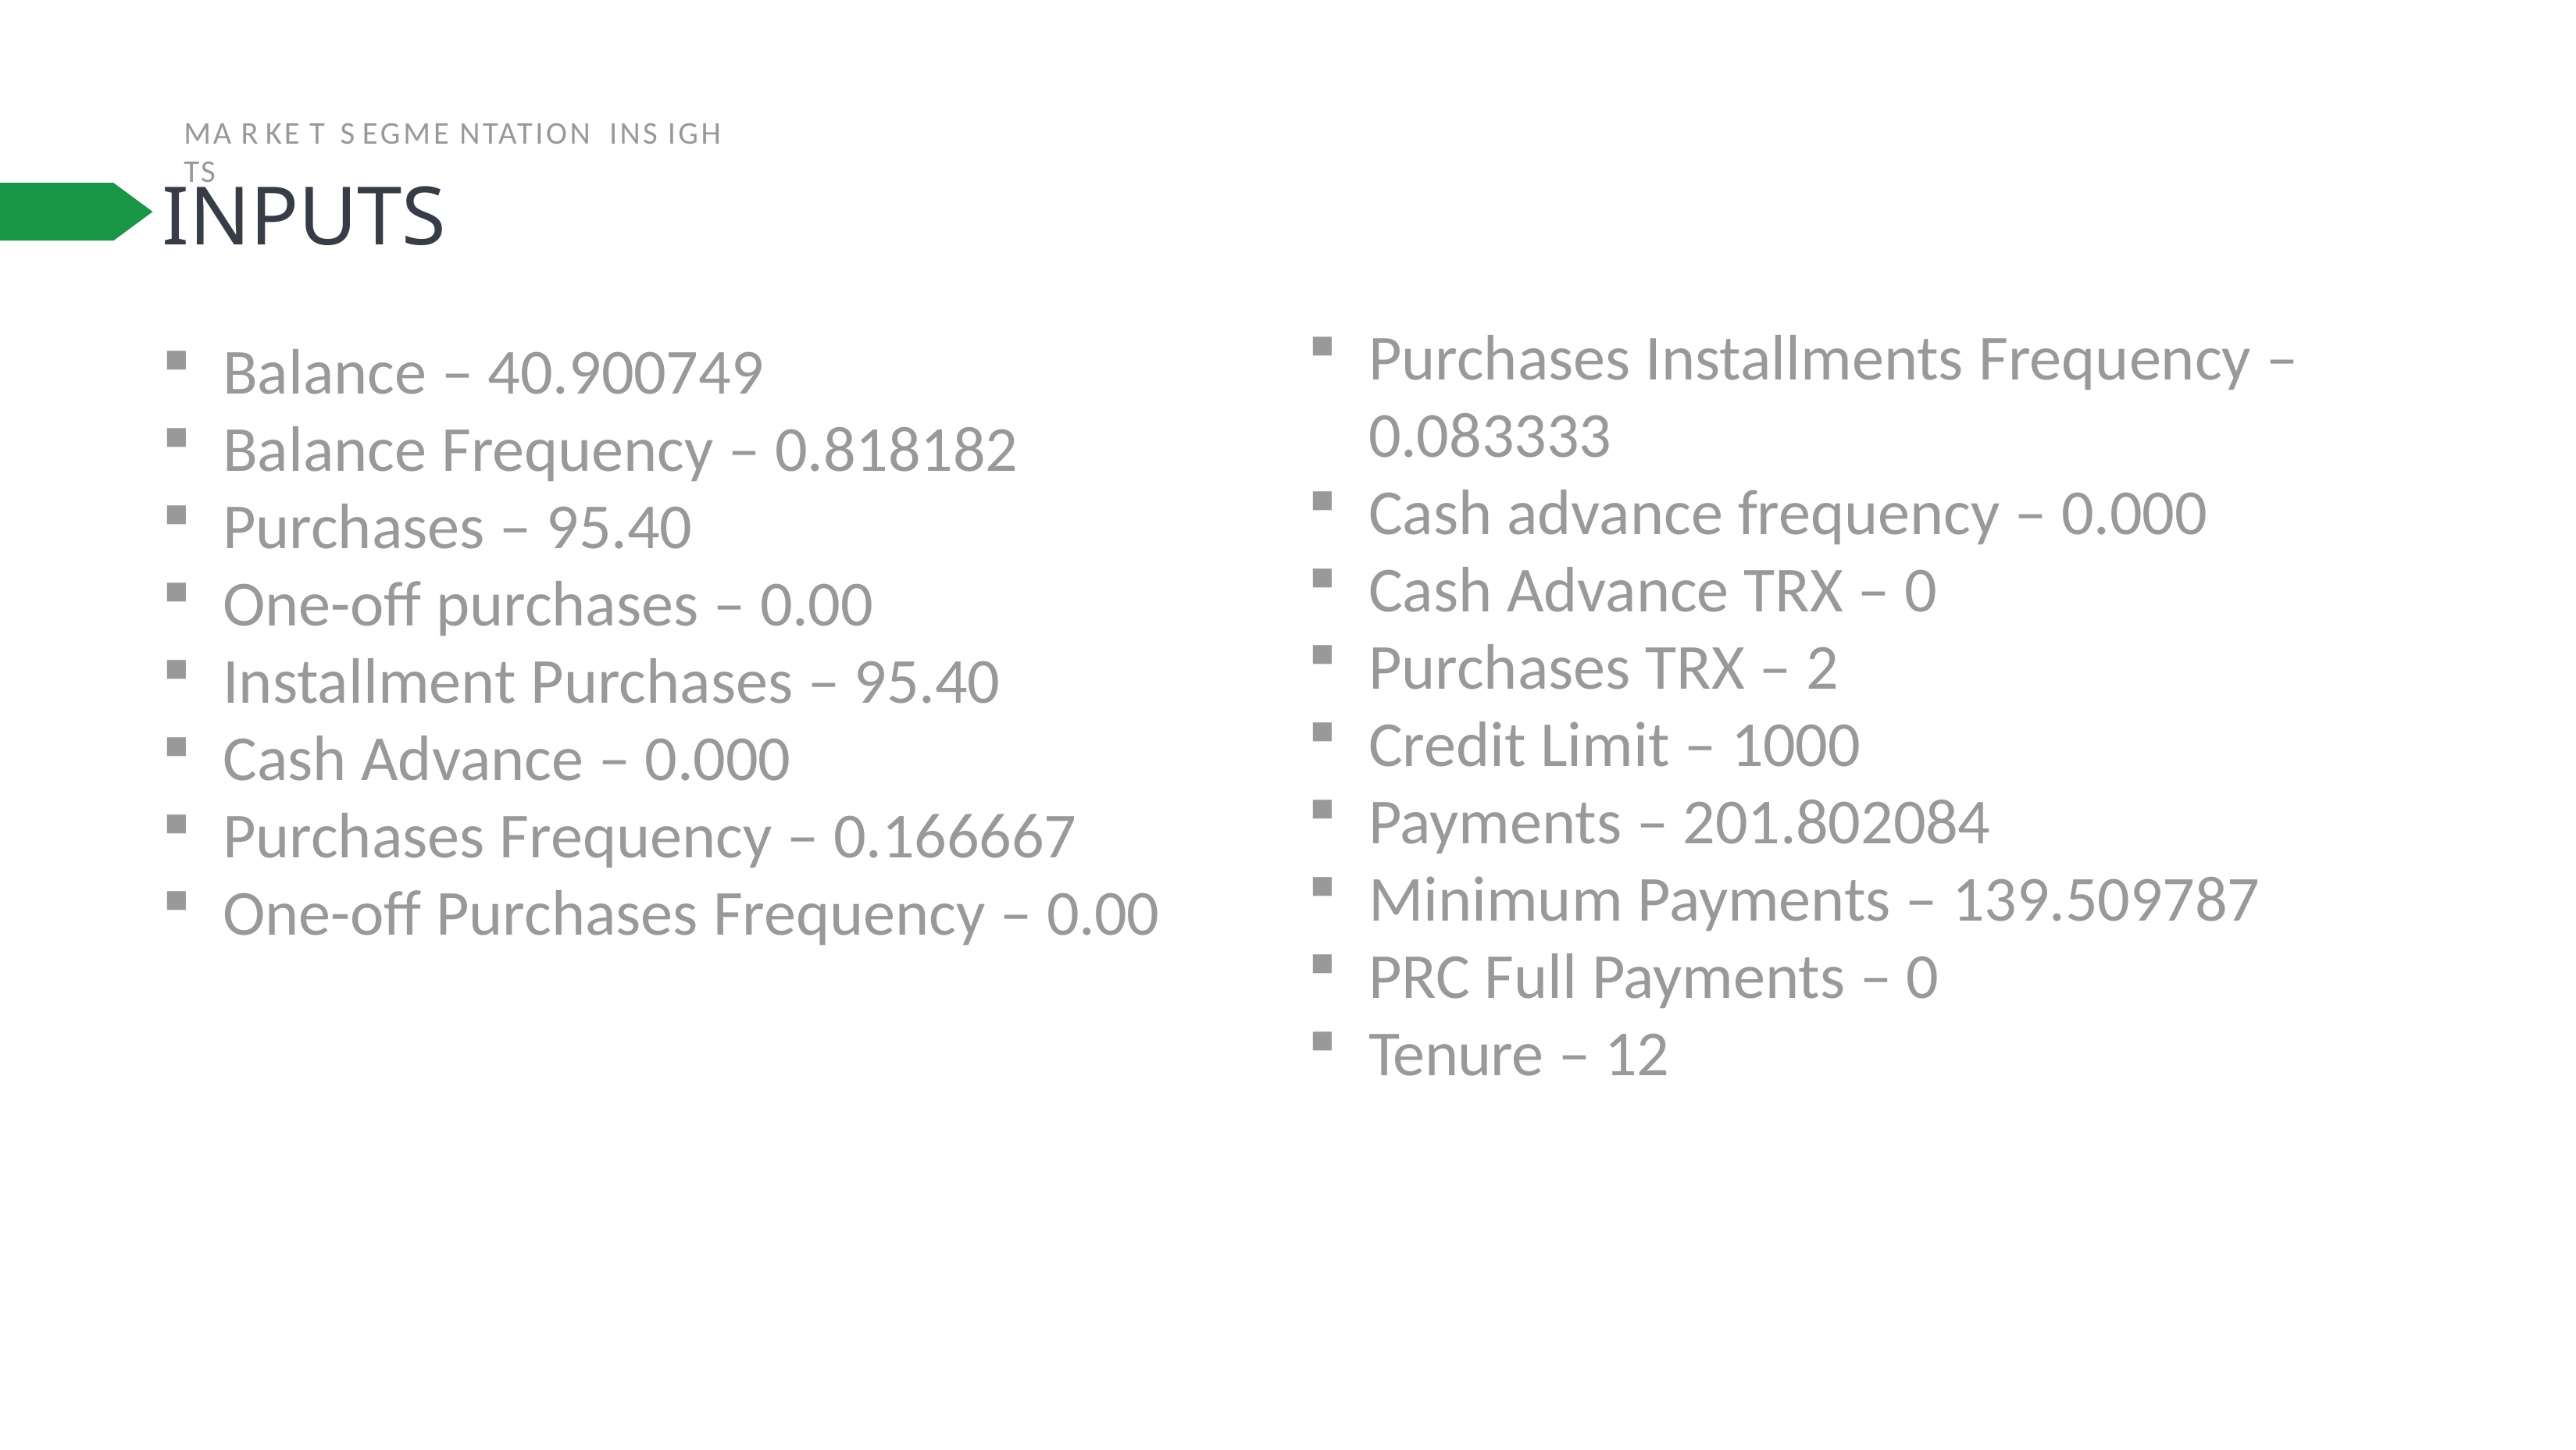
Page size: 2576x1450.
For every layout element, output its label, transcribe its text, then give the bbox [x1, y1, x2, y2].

text_box Balance – 40.900749 Balance Frequency – 0.818182 Purchases – 95.40 One-off purchases – 0.00 Installment Purchases – 95.40 Cash Advance – 0.000 Purchases Frequency – 0.166667 One-off Purchases Frequency – 0.00 [160, 328, 1167, 948]
text_box MA R KE T S EGME NTATION INS IGH TS [182, 110, 752, 189]
title INPUTS [132, 162, 2444, 407]
text_box [0, 183, 153, 241]
list Purchases Installments Frequency – 0.083333 Cash advance frequency – 0.000 Cash Advance TRX – 0 Purchases TRX – 2 Credit Limit – 1000 Payments – 201.802084 Minimum Payments – 139.509787 PRC Full Payments – 0 Tenure – 12 [1306, 314, 2302, 1145]
